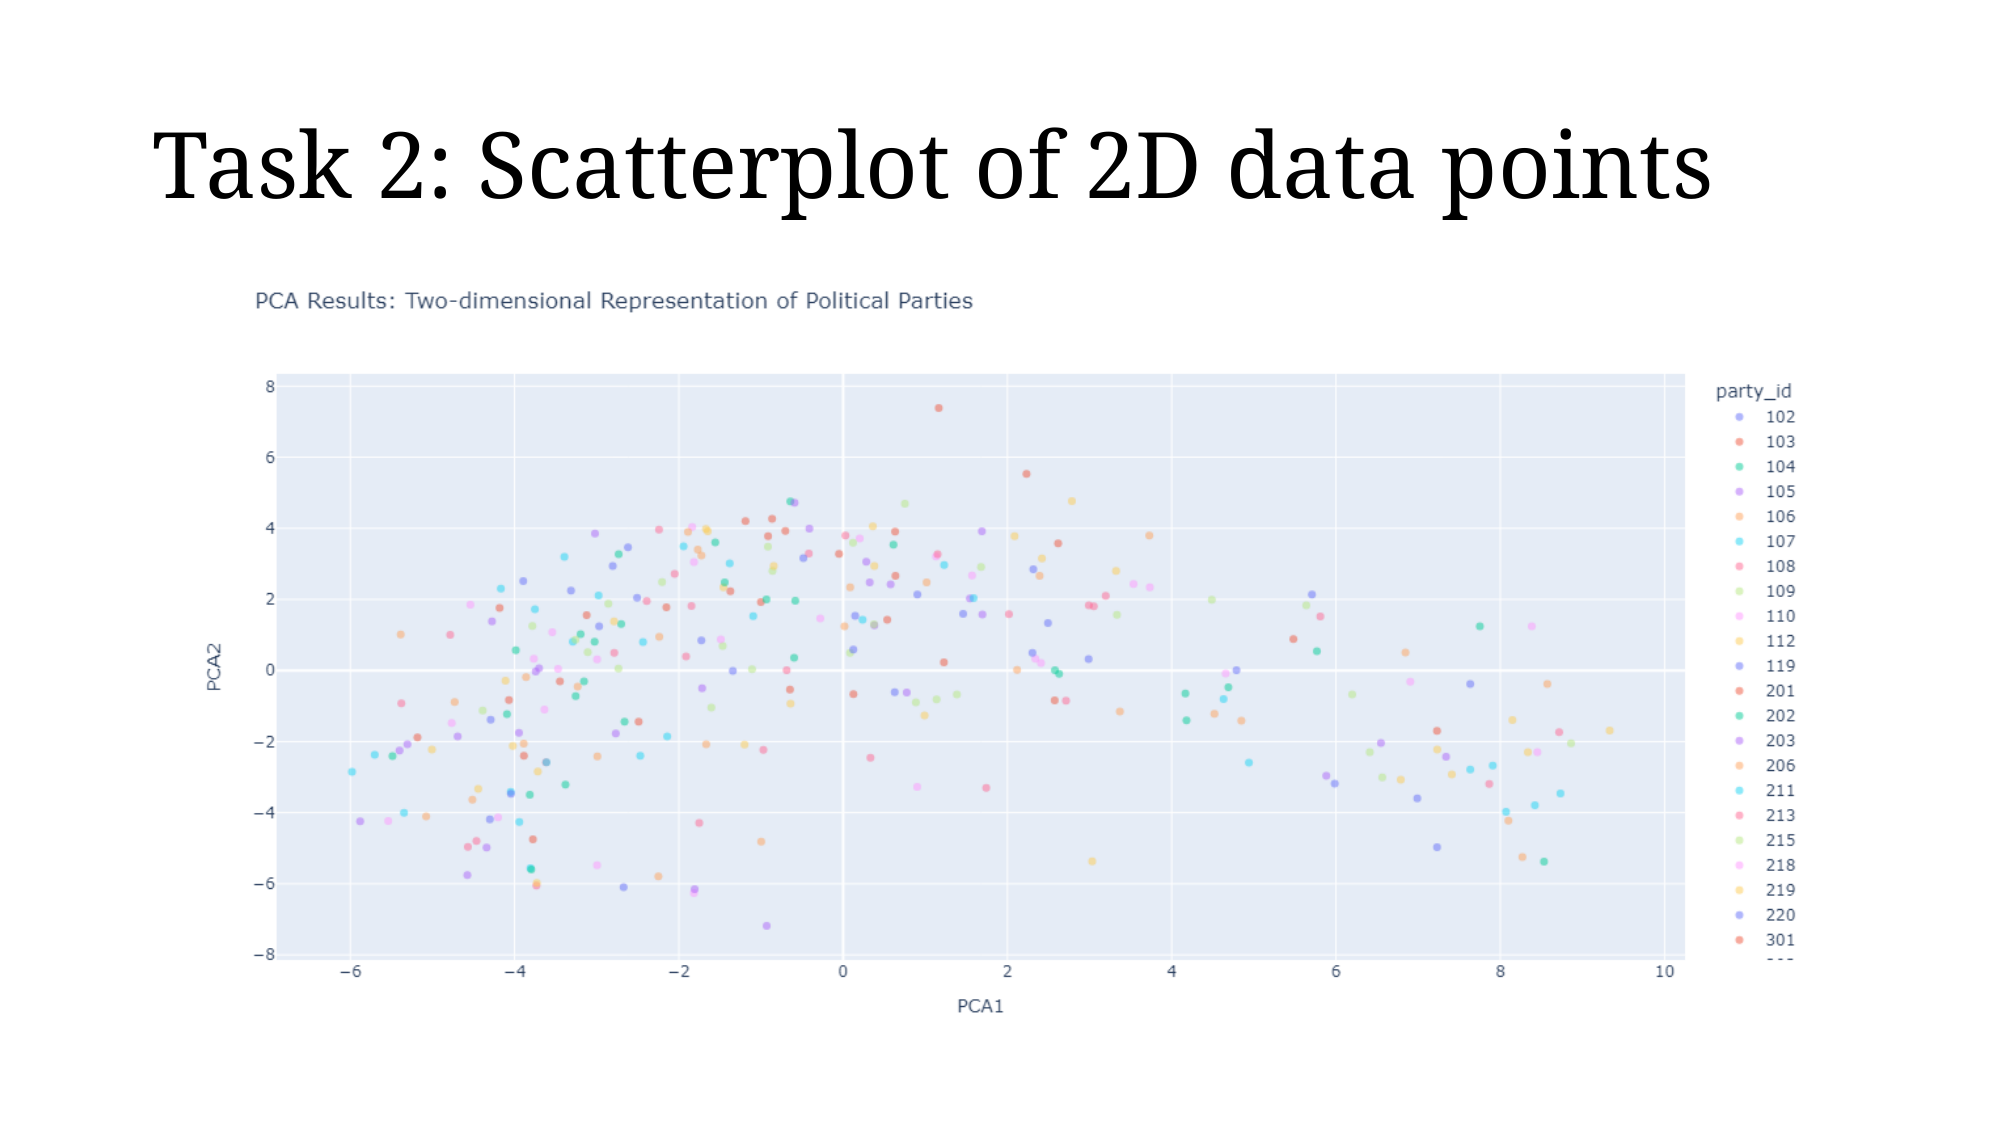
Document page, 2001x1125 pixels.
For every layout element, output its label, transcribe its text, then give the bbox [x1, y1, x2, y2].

title Task 2: Scatterplot of 2D data points [137, 59, 1863, 278]
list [171, 243, 1828, 1065]
